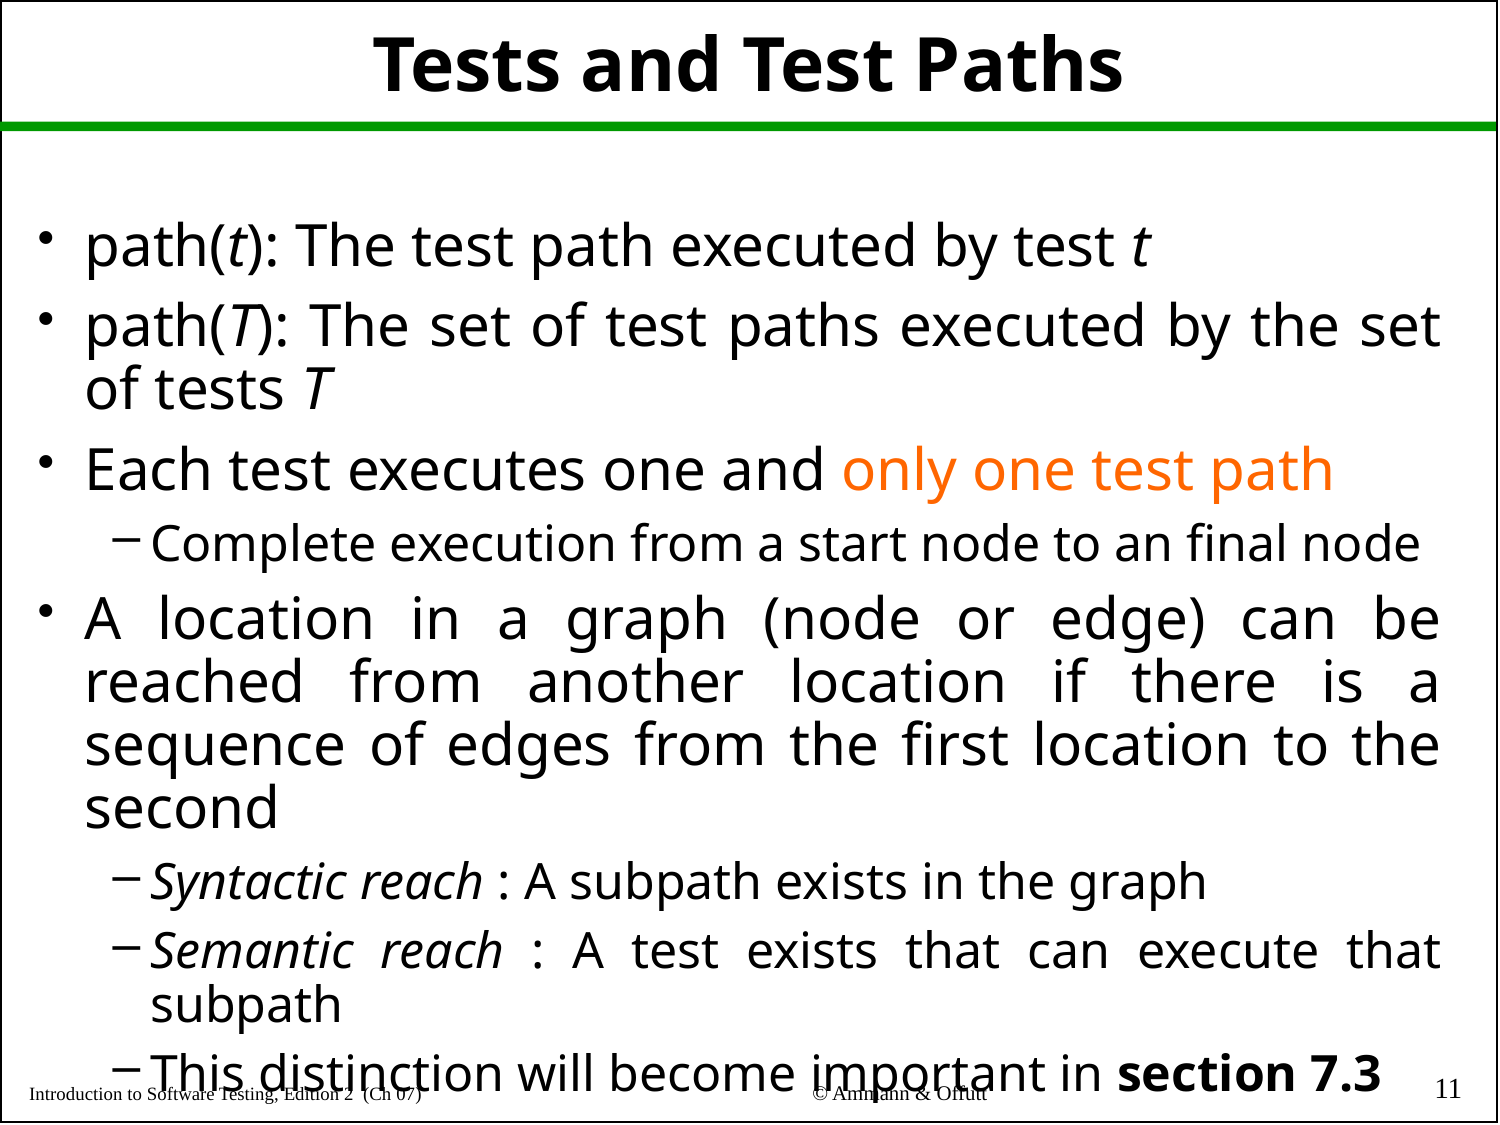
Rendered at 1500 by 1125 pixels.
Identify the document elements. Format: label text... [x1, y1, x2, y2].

slide_number Introduction to Software Testing, Edition 2 (Ch 07) [13, 1067, 633, 1113]
title Tests and Test Paths [13, 15, 1485, 120]
footer © Ammann & Offutt [662, 1065, 1138, 1113]
slide_number 11 [1183, 1064, 1478, 1113]
list path(t): The test path executed by test t path(T): The set of test paths executed by the set of tests T Each test executes one and only one test path Complete execution from a start node to an final node A location in a graph (node or edge) can be reached from another location if there is a sequence of edges from the first location to the second Syntactic reach : A subpath exists in the graph Semantic reach : A test exists that can execute that subpath This distinction will become important in section 7.3 [22, 208, 1457, 1041]
